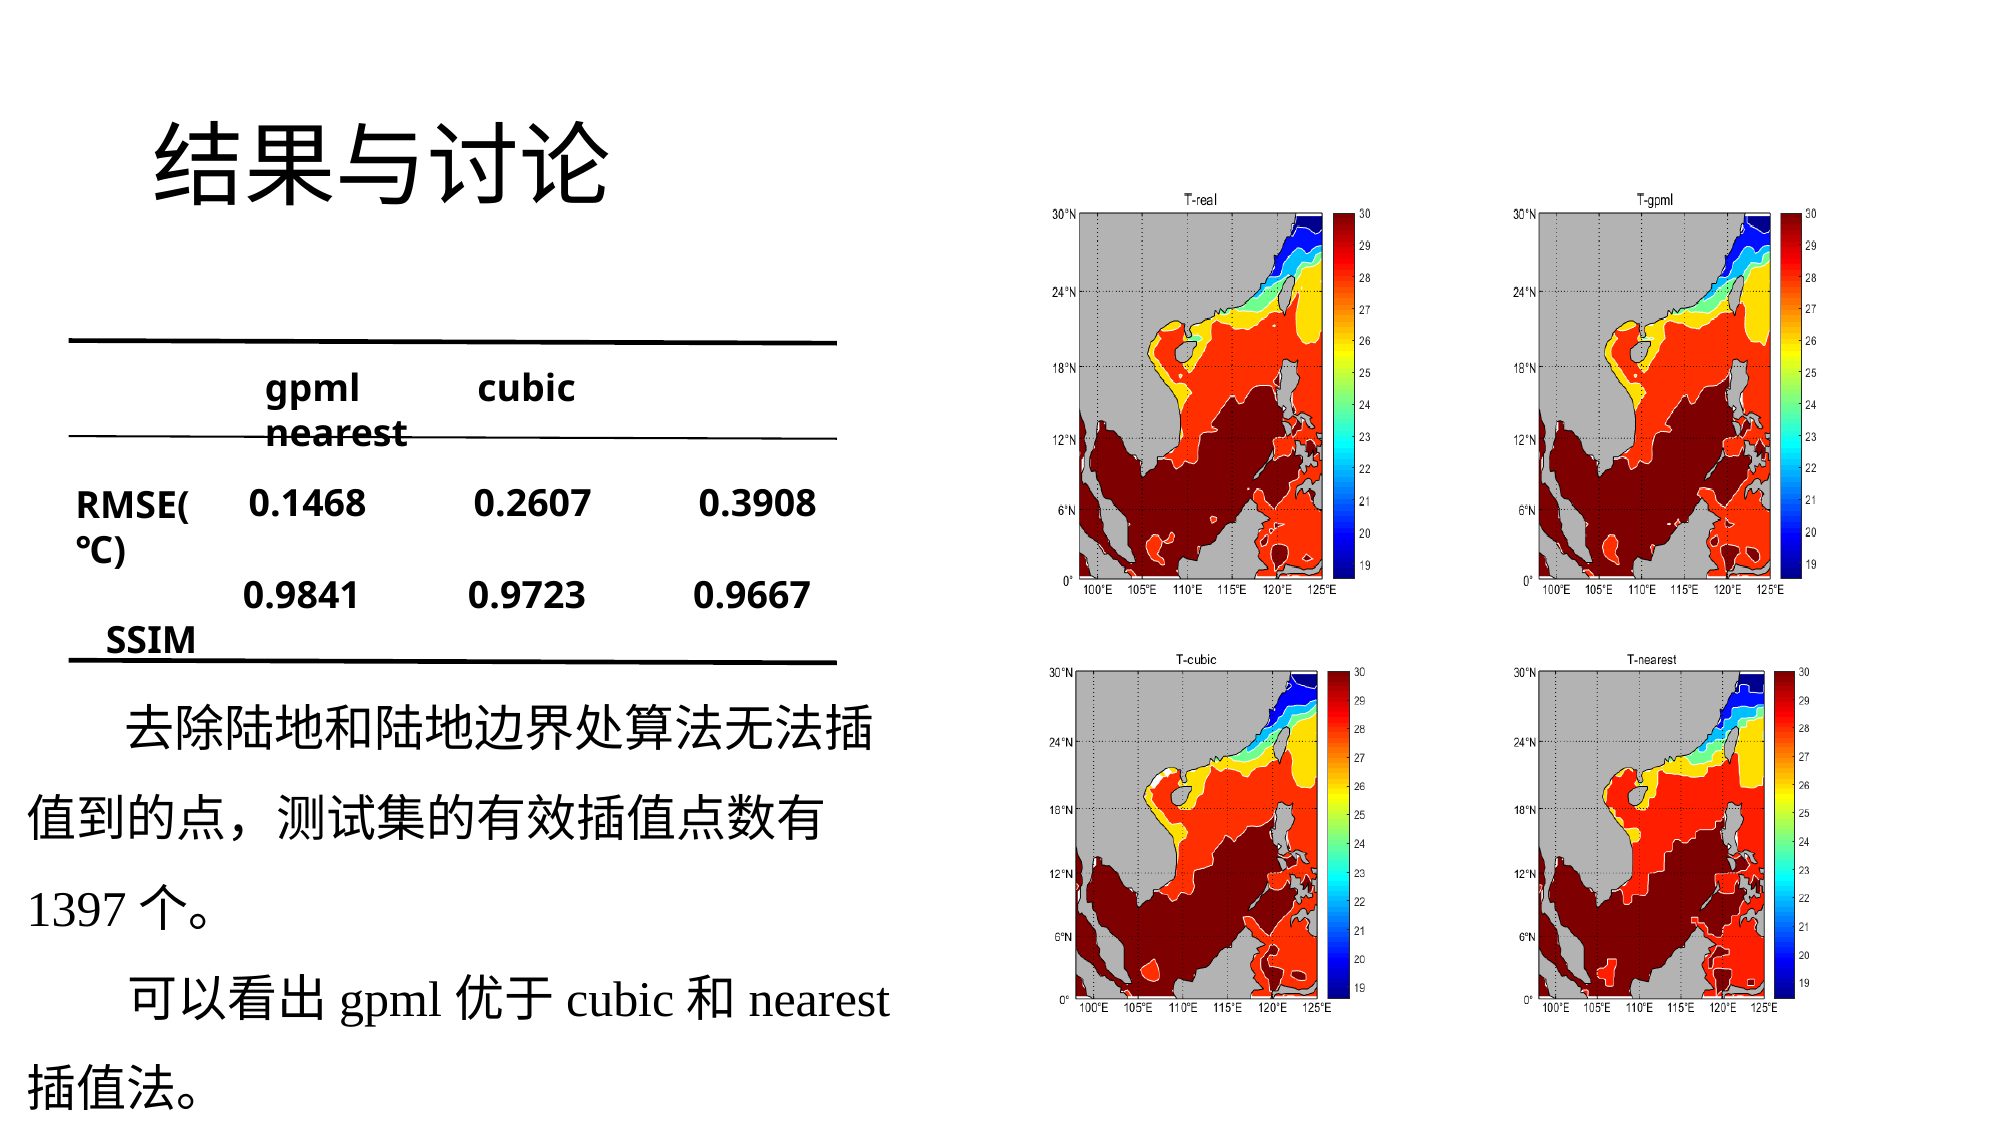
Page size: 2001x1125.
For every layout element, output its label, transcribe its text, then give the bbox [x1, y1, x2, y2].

text_box RMSE(℃) SSIM [60, 473, 243, 659]
picture [987, 641, 1446, 1042]
picture [990, 180, 1452, 629]
title 结果与讨论 [137, 59, 1863, 278]
picture [1456, 641, 1885, 1042]
text_box 0.1468 0.2607 0.3908 [233, 471, 856, 531]
text_box 0.9841 0.9723 0.9667 [228, 563, 850, 624]
text_box gpml cubic nearest [250, 356, 841, 462]
text_box 去除陆地和陆地边界处算法无法插值到的点，测试集的有效插值点数有1397个。 可以看出gpml优于cubic和nearest插值法。 [11, 659, 912, 1125]
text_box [68, 340, 837, 344]
picture [1454, 180, 1894, 629]
